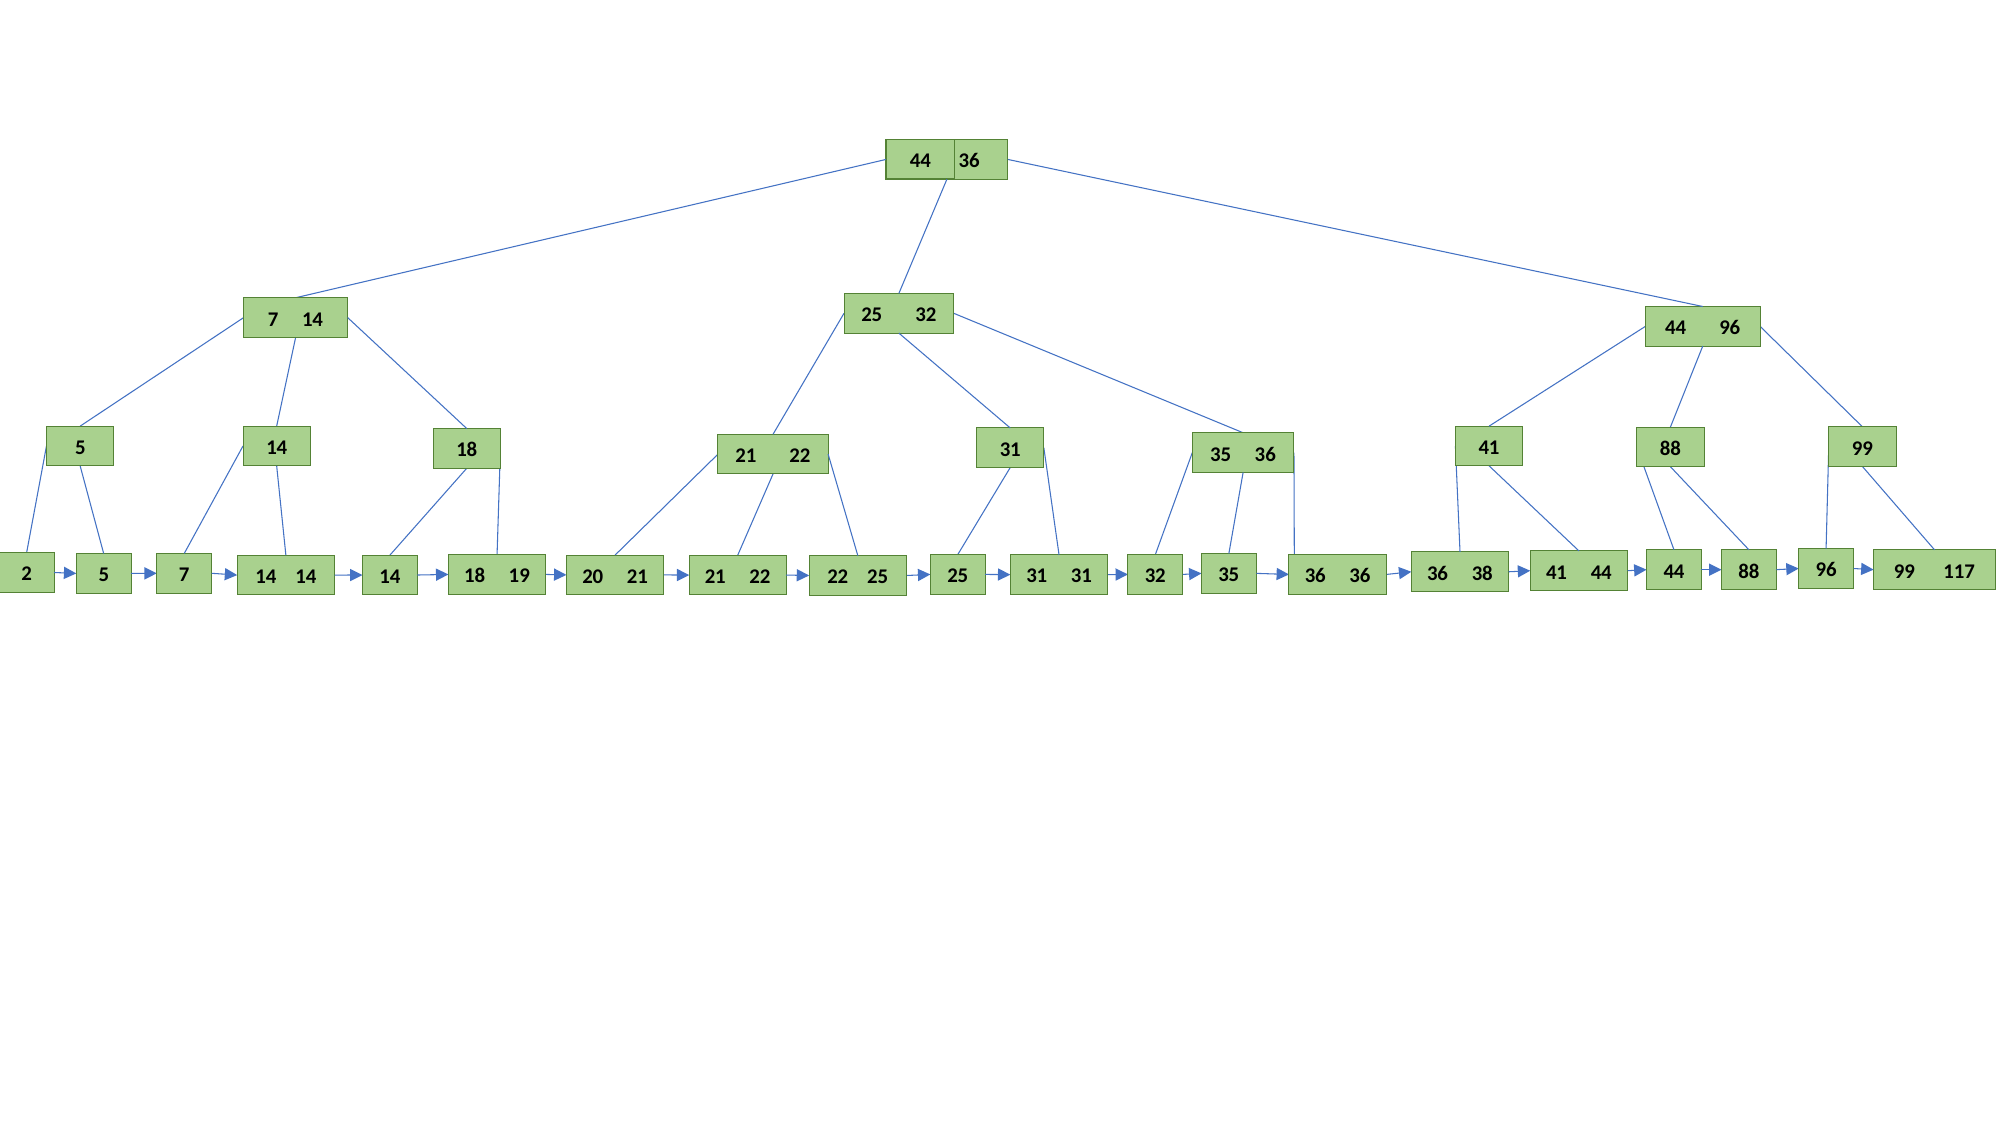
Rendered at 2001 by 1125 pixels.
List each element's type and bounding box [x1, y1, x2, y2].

text_box [0, 139, 1996, 596]
